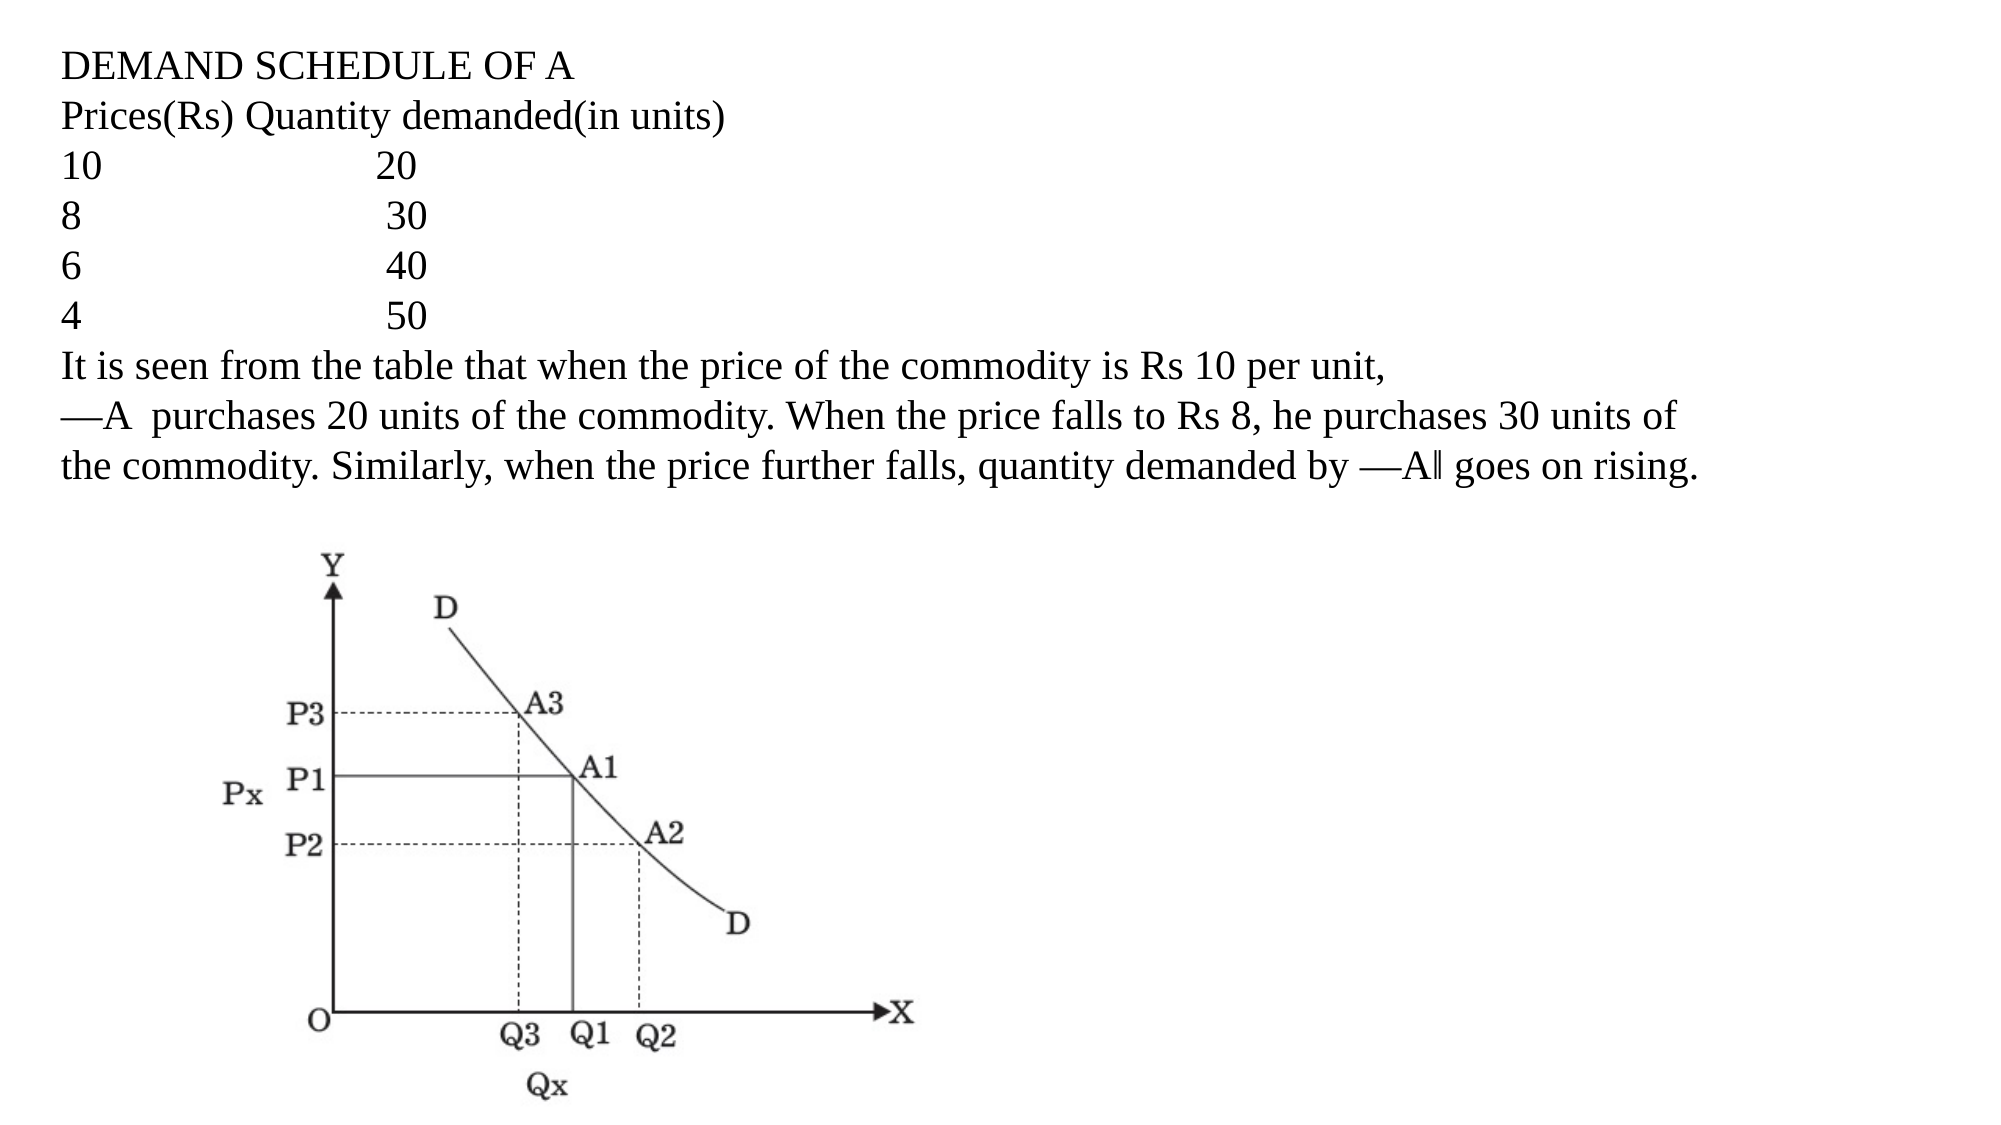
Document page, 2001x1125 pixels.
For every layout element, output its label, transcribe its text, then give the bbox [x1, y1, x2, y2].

picture [196, 531, 931, 1125]
text_box DEMAND SCHEDULE OF A Prices(Rs) Quantity demanded(in units) 10 20 8 30 6 40 4 50 It is seen from the table that when the price of the commodity is Rs 10 per unit, ―A purchases 20 units of the commodity. When the price falls to Rs 8, he purchases 30 units of the commodity. Similarly, when the price further falls, quantity demanded by ―A‖ goes on rising. [46, 29, 1890, 495]
